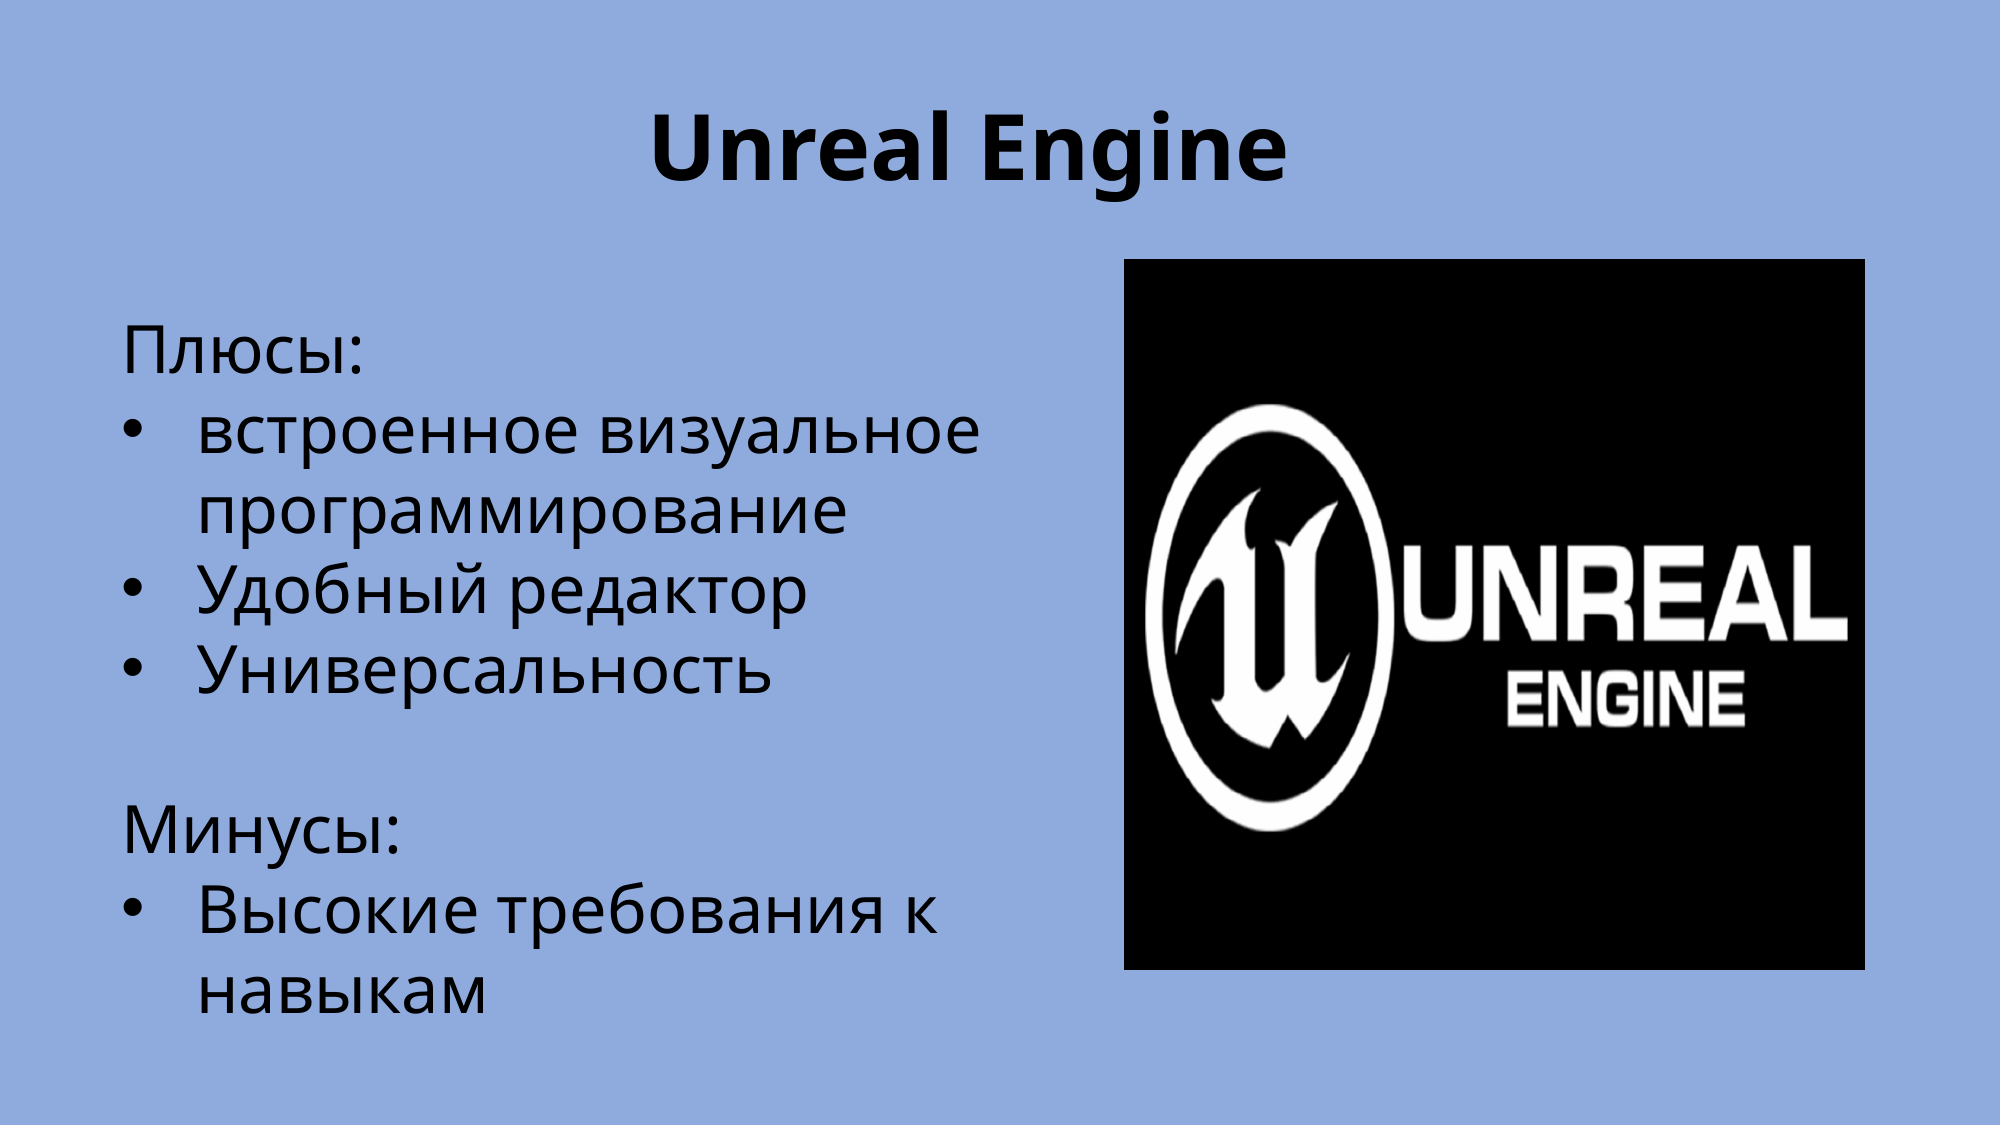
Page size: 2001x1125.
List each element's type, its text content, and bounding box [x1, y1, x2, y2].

title Unreal Engine [106, 42, 1832, 260]
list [1124, 259, 1865, 970]
text_box Плюсы: встроенное визуальное программирование Удобный редактор Универсальность Минусы: Высокие требования к навыкам [106, 299, 1000, 1014]
